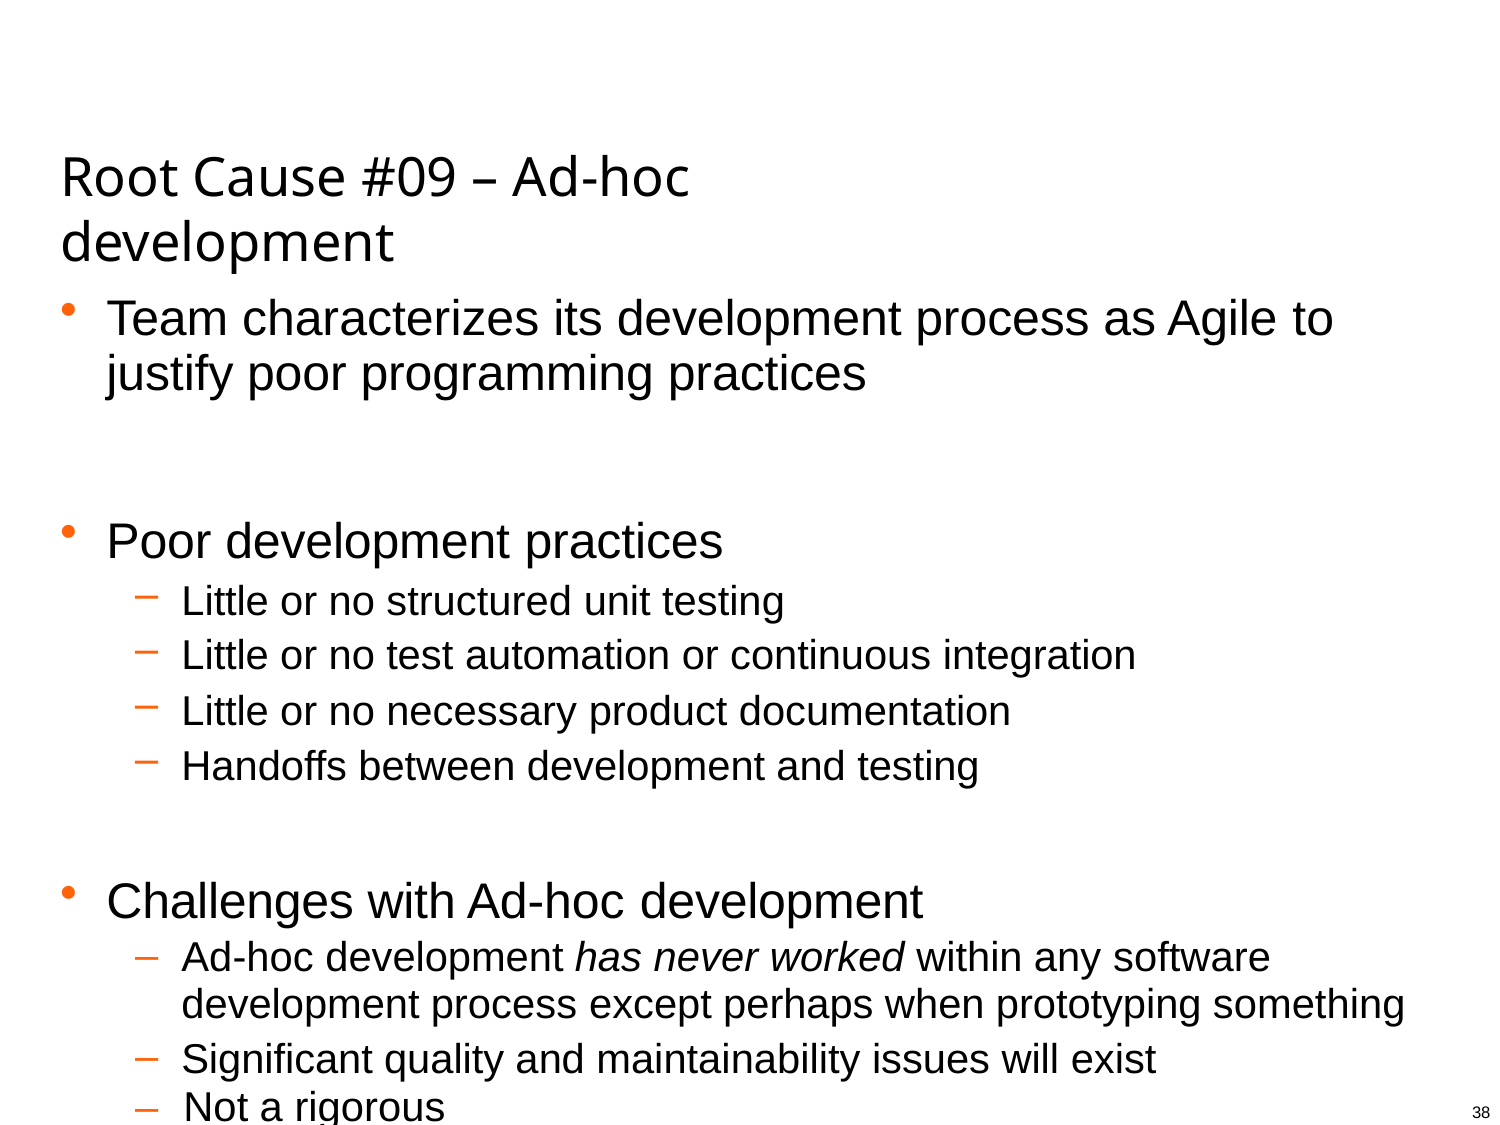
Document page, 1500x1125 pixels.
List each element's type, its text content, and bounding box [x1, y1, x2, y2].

text_box – Not a rigorous process [133, 1078, 604, 1125]
text_box 38 [1469, 1099, 1493, 1122]
title Root Cause #09 – Ad-hoc development [58, 111, 1013, 287]
text_box Team characterizes its development process as Agile to justify poor programming practices Poor development practices Little or no structured unit testing Little or no test automation or continuous integration Little or no necessary product documentation Handoffs between development and testing Challenges with Ad-hoc development Ad-hoc development has never worked within any software development process except perhaps when prototyping something Significant quality and maintainability issues will exist [58, 287, 1408, 1082]
